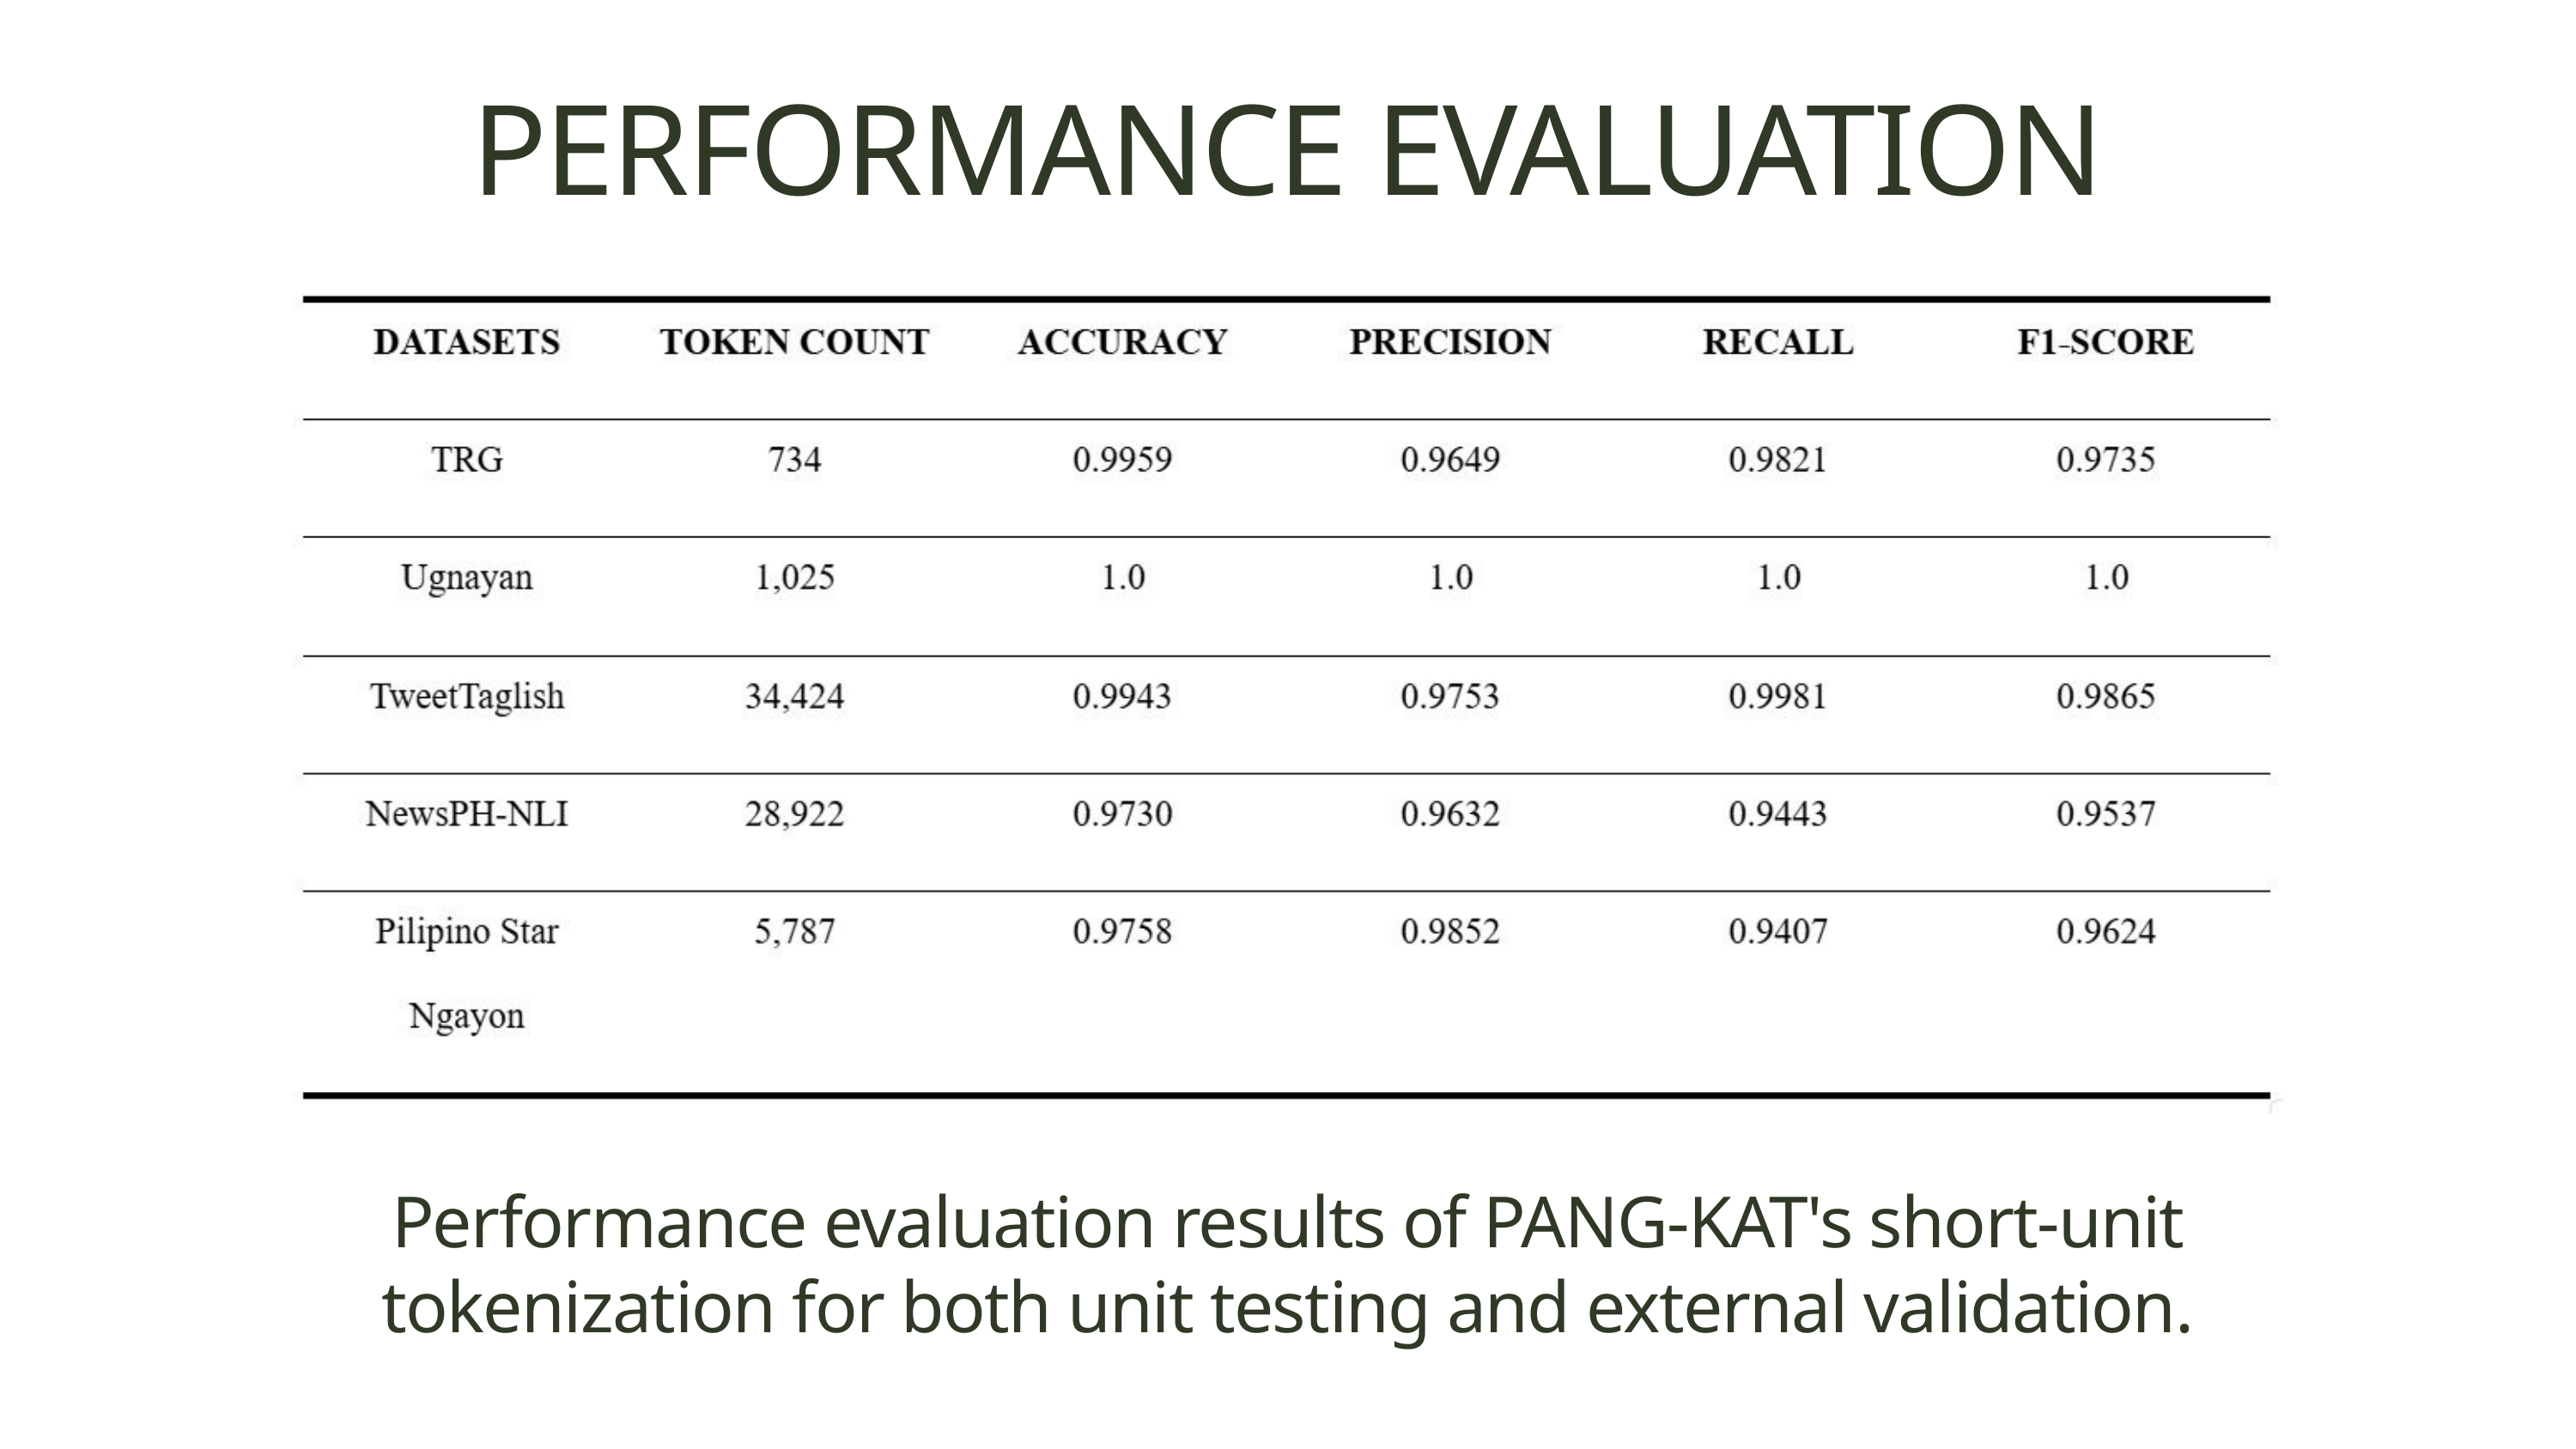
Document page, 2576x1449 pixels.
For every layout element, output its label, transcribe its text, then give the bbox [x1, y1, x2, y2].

text_box PERFORMANCE EVALUATION [0, 70, 2576, 221]
text_box Performance evaluation results of PANG-KAT's short-unit tokenization for both unit testing and external validation. [292, 1177, 2284, 1347]
text_box [292, 283, 2284, 1114]
